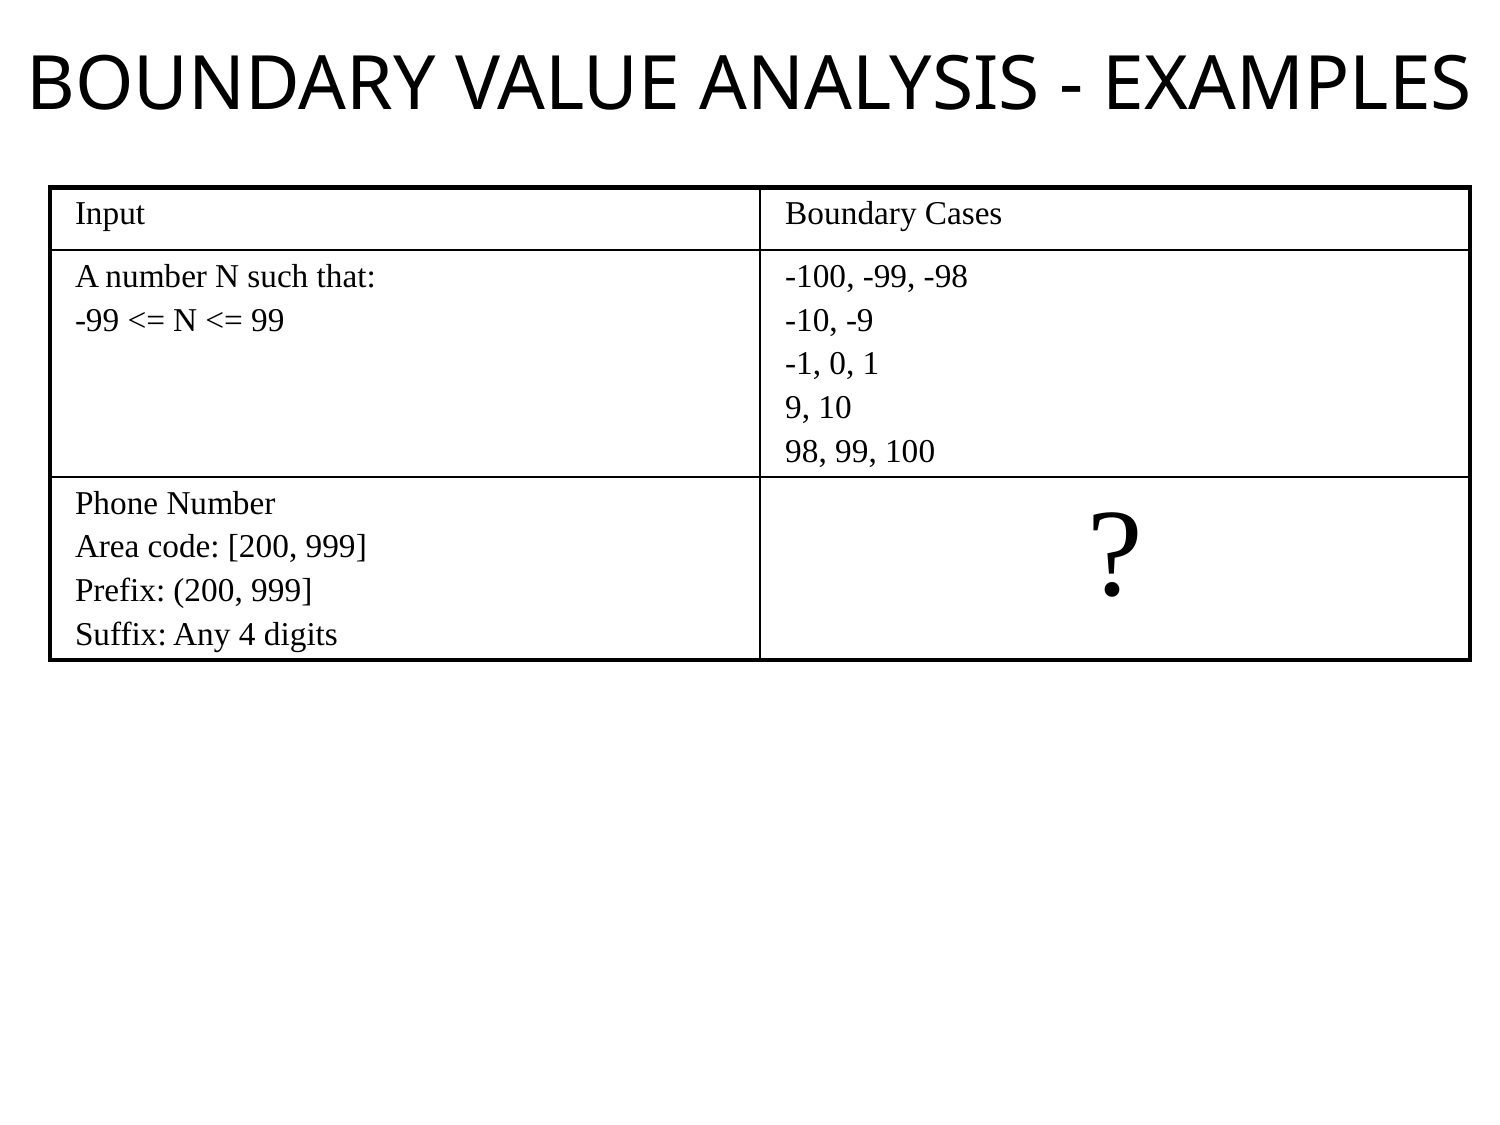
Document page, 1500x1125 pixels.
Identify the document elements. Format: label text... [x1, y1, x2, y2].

table_cell A number N such that: -99 <= N <= 99 [52, 251, 759, 476]
table_header Boundary Cases [761, 190, 1468, 249]
table_cell -100, -99, -98 -10, -9 -1, 0, 1 9, 10 98, 99, 100 [761, 251, 1468, 476]
table_cell Phone Number Area code: [200, 999] Prefix: (200, 999] Suffix: Any 4 digits [52, 478, 759, 658]
table_header Input [52, 190, 759, 249]
table_cell ? [761, 478, 1468, 658]
title Boundary Value Analysis - examples [0, 0, 1500, 171]
